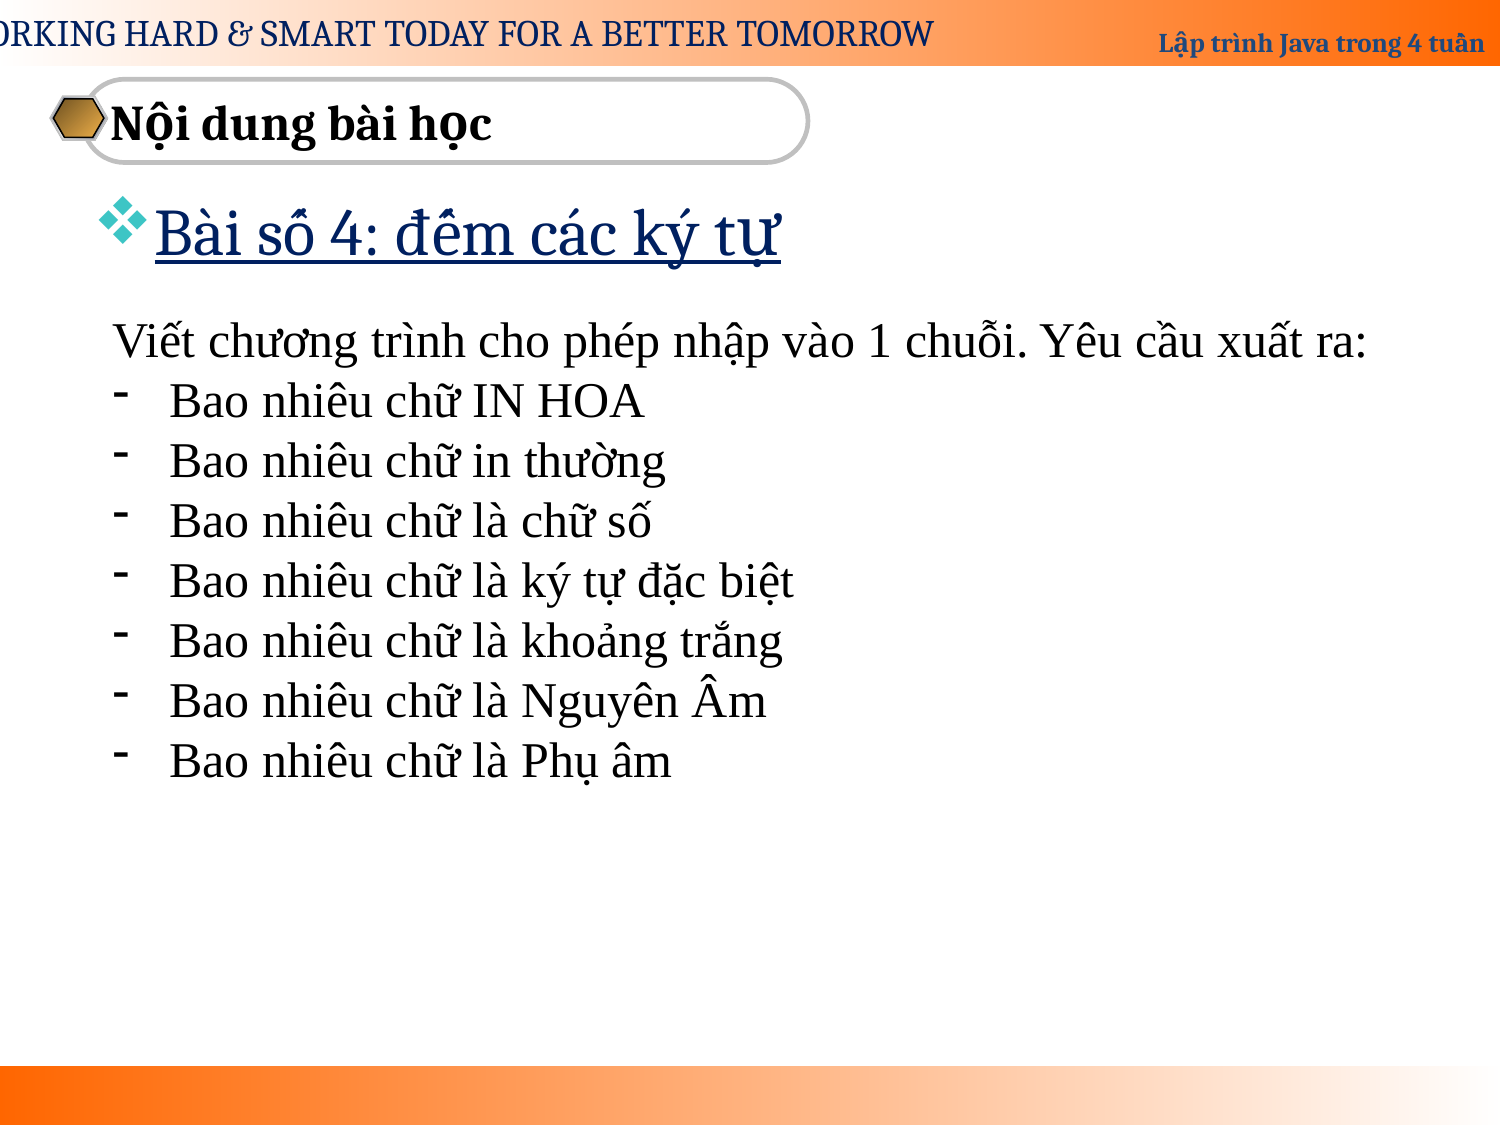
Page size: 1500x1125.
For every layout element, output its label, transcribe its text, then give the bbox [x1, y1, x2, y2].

text_box Bài số 4: đếm các ký tự [78, 181, 1450, 1031]
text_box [49, 78, 809, 163]
text_box Viết chương trình cho phép nhập vào 1 chuỗi. Yêu cầu xuất ra: Bao nhiêu chữ IN HOA Bao nhiêu chữ in thường Bao nhiêu chữ là chữ số Bao nhiêu chữ là ký tự đặc biệt Bao nhiêu chữ là khoảng trắng Bao nhiêu chữ là Nguyên Âm Bao nhiêu chữ là Phụ âm [98, 299, 1450, 795]
